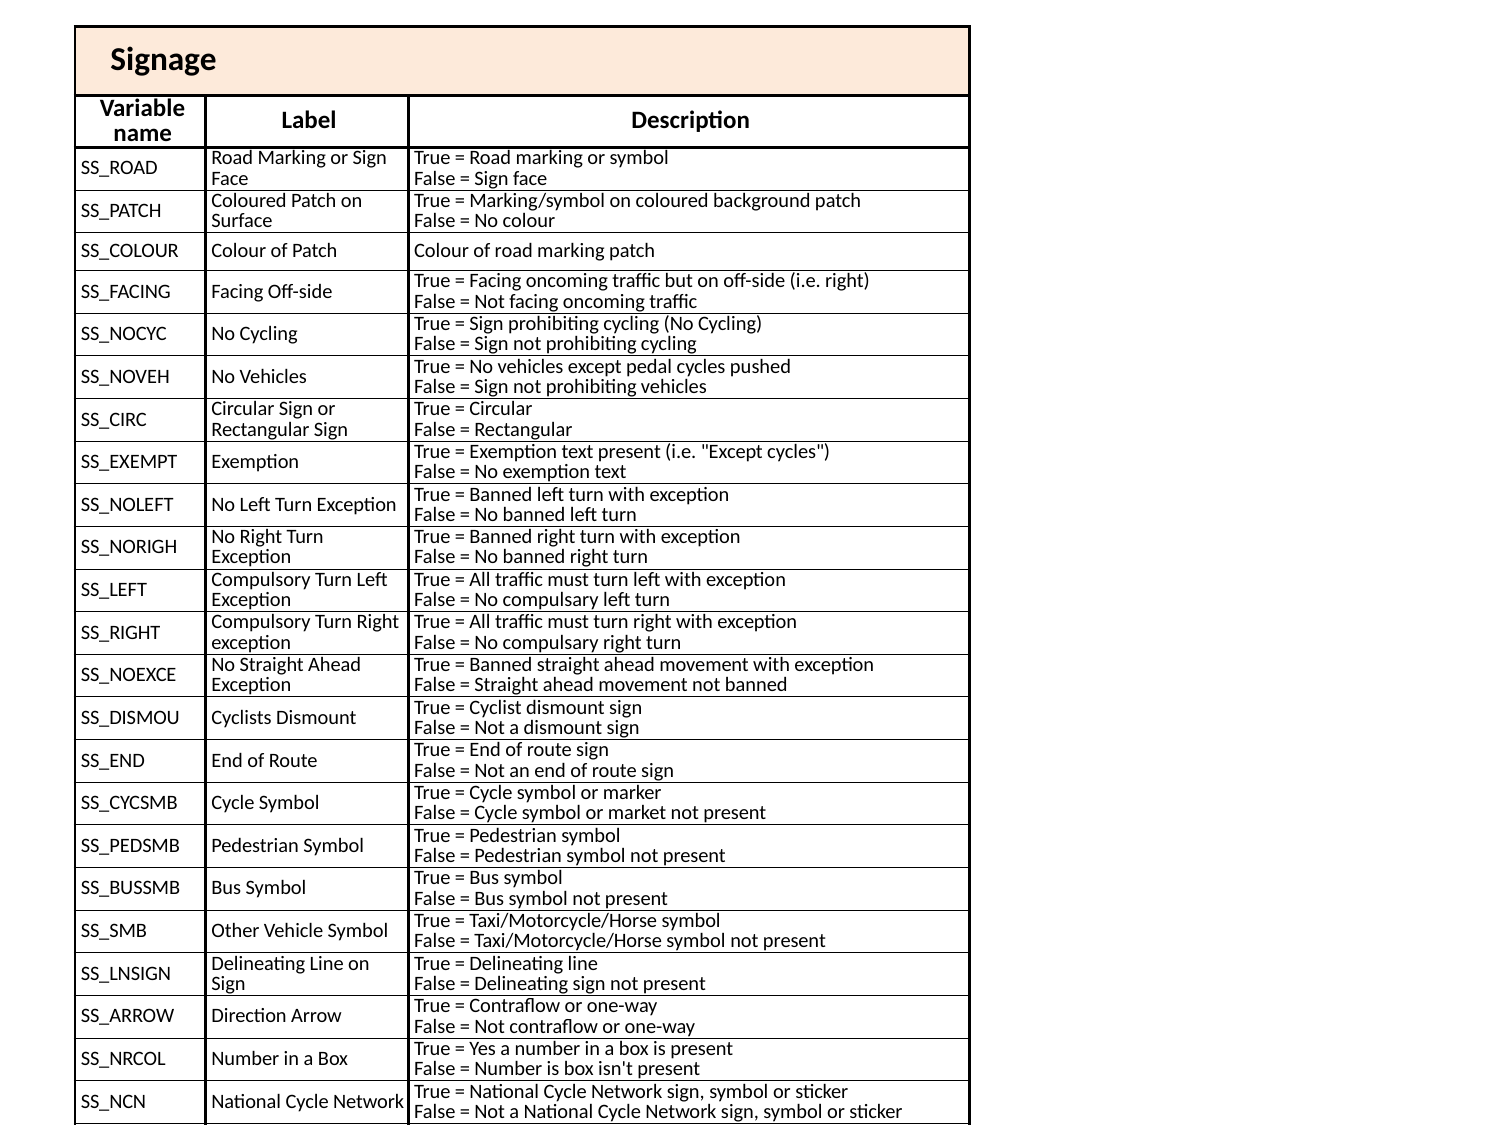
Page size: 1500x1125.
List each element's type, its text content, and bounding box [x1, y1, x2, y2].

table_cell No Straight Ahead Exception [207, 655, 407, 696]
table_cell SS_SMB [76, 911, 204, 952]
table_cell Coloured Patch on Surface [207, 191, 407, 232]
table_cell Facing Off-side [207, 271, 407, 313]
table_cell SS_PEDSMB [76, 825, 204, 867]
table_cell End of Route [207, 740, 407, 782]
table_cell True = National Cycle Network sign, symbol or sticker False = Not a National Cycle Network sign, symbol or sticker [410, 1081, 968, 1123]
table_cell True = Banned straight ahead movement with exception False = Straight ahead movement not banned [410, 655, 968, 696]
table_cell SS_ROAD [76, 149, 204, 190]
table_cell Pedestrian Symbol [207, 825, 407, 867]
table_cell SS_NOCYC [76, 314, 204, 355]
table_cell True = Banned right turn with exception False = No banned right turn [410, 527, 968, 569]
table_cell SS_FACING [76, 271, 204, 313]
table_cell True = Pedestrian symbol False = Pedestrian symbol not present [410, 825, 968, 867]
table_cell True = Facing oncoming traffic but on off-side (i.e. right) False = Not facing oncoming traffic [410, 271, 968, 313]
table_cell Cycle Symbol [207, 783, 407, 824]
table_cell True = Exemption text present (i.e. "Except cycles") False = No exemption text [410, 442, 968, 483]
table_cell SS_CYCSMB [76, 783, 204, 824]
table_cell SS_NORIGH [76, 527, 204, 569]
table_cell True = Contraflow or one-way False = Not contraflow or one-way [410, 996, 968, 1038]
table_cell Compulsory Turn Left Exception [207, 570, 407, 611]
table_cell SS_CIRC [76, 399, 204, 441]
table_cell SS_END [76, 740, 204, 782]
table_cell True = Road marking or symbol False = Sign face [410, 149, 968, 190]
table_cell SS_COLOUR [76, 233, 204, 270]
table_cell SS_EXEMPT [76, 442, 204, 483]
table_cell True = Banned left turn with exception False = No banned left turn [410, 484, 968, 526]
table_cell True = Cyclist dismount sign False = Not a dismount sign [410, 697, 968, 739]
table_cell Exemption [207, 442, 407, 483]
table_cell No Vehicles [207, 356, 407, 398]
table_cell True = Bus symbol False = Bus symbol not present [410, 868, 968, 910]
table_cell Description [410, 97, 968, 146]
table_cell Bus Symbol [207, 868, 407, 910]
table_cell True = Delineating line False = Delineating sign not present [410, 953, 968, 995]
table_cell No Cycling [207, 314, 407, 355]
table_cell Colour of road marking patch [410, 233, 968, 270]
table_cell SS_BUSSMB [76, 868, 204, 910]
table_cell SS_NCN [76, 1081, 204, 1123]
table_cell Direction Arrow [207, 996, 407, 1038]
table_cell SS_LEFT [76, 570, 204, 611]
table_cell Colour of Patch [207, 233, 407, 270]
table_cell SS_NOVEH [76, 356, 204, 398]
table_cell SS_RIGHT [76, 612, 204, 654]
table_cell Other Vehicle Symbol [207, 911, 407, 952]
table_header [408, 28, 968, 94]
table_header Signage [76, 28, 408, 94]
table_cell Road Marking or Sign Face [207, 149, 407, 190]
table_cell Variable name [76, 97, 204, 146]
table_cell SS_PATCH [76, 191, 204, 232]
table_cell SS_ARROW [76, 996, 204, 1038]
table_cell National Cycle Network [207, 1081, 407, 1123]
table_cell True = All traffic must turn right with exception False = No compulsary right turn [410, 612, 968, 654]
table_cell SS_NOLEFT [76, 484, 204, 526]
table_cell True = Circular False = Rectangular [410, 399, 968, 441]
table_cell SS_NRCOL [76, 1039, 204, 1080]
table_cell True = Marking/symbol on coloured background patch False = No colour [410, 191, 968, 232]
table_cell True = Taxi/Motorcycle/Horse symbol False = Taxi/Motorcycle/Horse symbol not present [410, 911, 968, 952]
table_cell SS_DISMOU [76, 697, 204, 739]
table_cell SS_NOEXCE [76, 655, 204, 696]
table_cell Circular Sign or Rectangular Sign [207, 399, 407, 441]
table_cell Number in a Box [207, 1039, 407, 1080]
table_cell No Left Turn Exception [207, 484, 407, 526]
table_cell True = No vehicles except pedal cycles pushed False = Sign not prohibiting vehicles [410, 356, 968, 398]
table_cell True = Yes a number in a box is present False = Number is box isn't present [410, 1039, 968, 1080]
table_cell No Right Turn Exception [207, 527, 407, 569]
table_cell Delineating Line on Sign [207, 953, 407, 995]
table_cell Compulsory Turn Right exception [207, 612, 407, 654]
table_cell True = Sign prohibiting cycling (No Cycling) False = Sign not prohibiting cycling [410, 314, 968, 355]
table_cell True = Cycle symbol or marker False = Cycle symbol or market not present [410, 783, 968, 824]
table_cell True = End of route sign False = Not an end of route sign [410, 740, 968, 782]
table_cell SS_LNSIGN [76, 953, 204, 995]
table_cell Label [207, 97, 407, 146]
table_cell True = All traffic must turn left with exception False = No compulsary left turn [410, 570, 968, 611]
table_cell Cyclists Dismount [207, 697, 407, 739]
